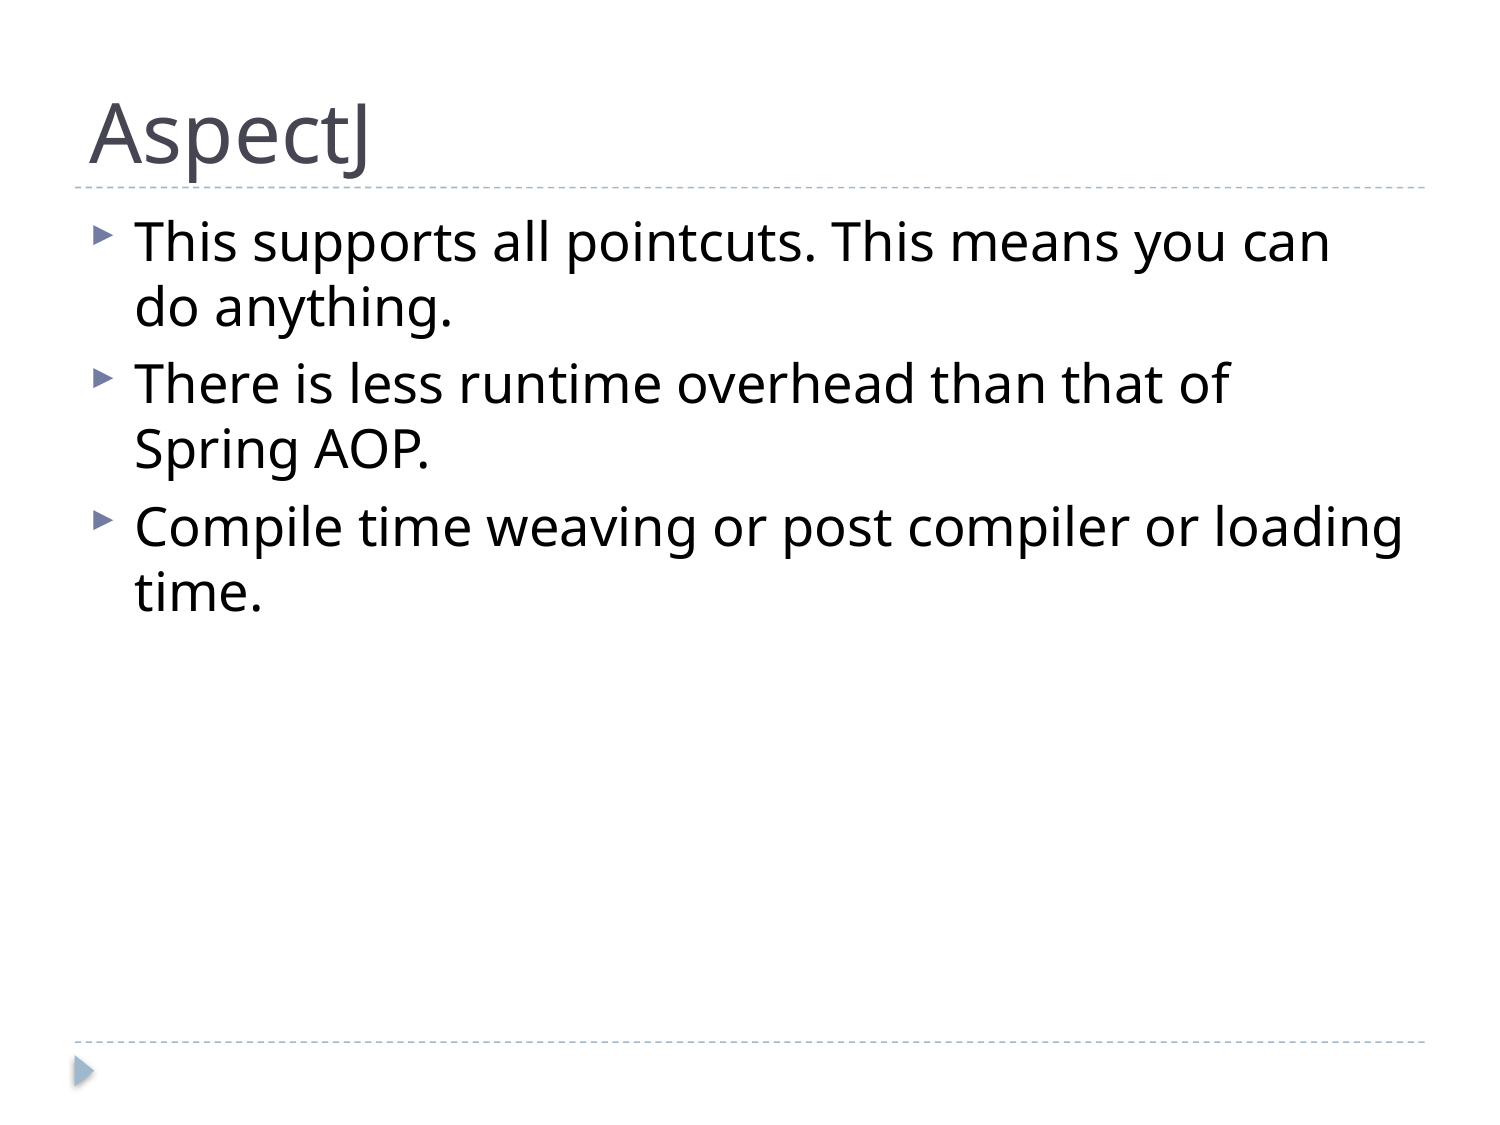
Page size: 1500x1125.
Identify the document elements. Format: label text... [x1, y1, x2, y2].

list This supports all pointcuts. This means you can do anything. There is less runtime overhead than that of Spring AOP. Compile time weaving or post compiler or loading time. [75, 200, 1425, 1010]
title AspectJ [75, 24, 1425, 188]
